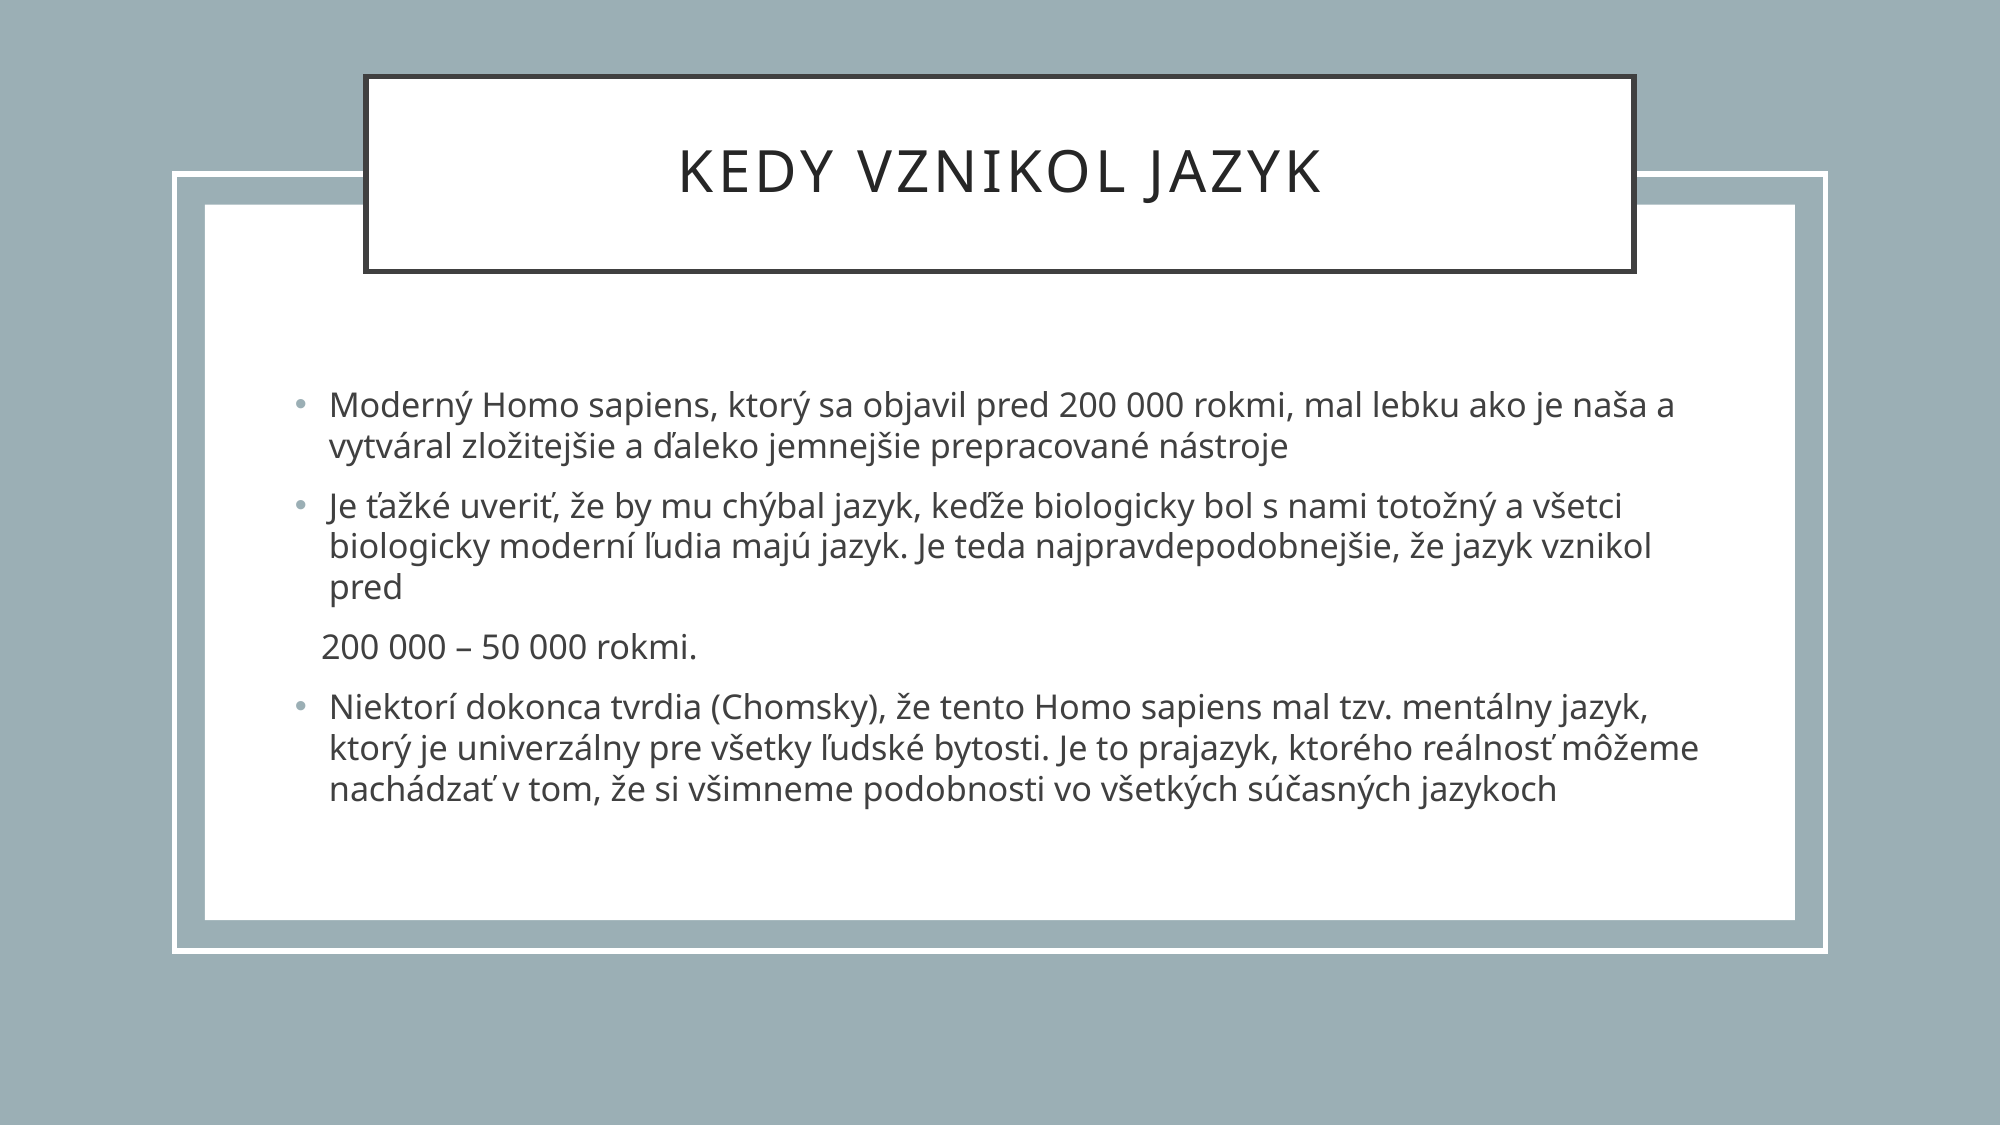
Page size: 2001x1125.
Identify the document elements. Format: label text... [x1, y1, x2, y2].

text_box [0, 0, 2000, 1125]
text_box [173, 173, 1827, 952]
title Kedy vznikol jazyk [363, 74, 1637, 274]
list Moderný Homo sapiens, ktorý sa objavil pred 200 000 rokmi, mal lebku ako je naša a vytváral zložitejšie a ďaleko jemnejšie prepracované nástroje Je ťažké uveriť, že by mu chýbal jazyk, keďže biologicky bol s nami totožný a všetci biologicky moderní ľudia majú jazyk. Je teda najpravdepodobnejšie, že jazyk vznikol pred 200 000 – 50 000 rokmi. Niektorí dokonca tvrdia (Chomsky), že tento Homo sapiens mal tzv. mentálny jazyk, ktorý je univerzálny pre všetky ľudské bytosti. Je to prajazyk, ktorého reálnosť môžeme nachádzať v tom, že si všimneme podobnosti vo všetkých súčasných jazykoch [279, 375, 1721, 849]
